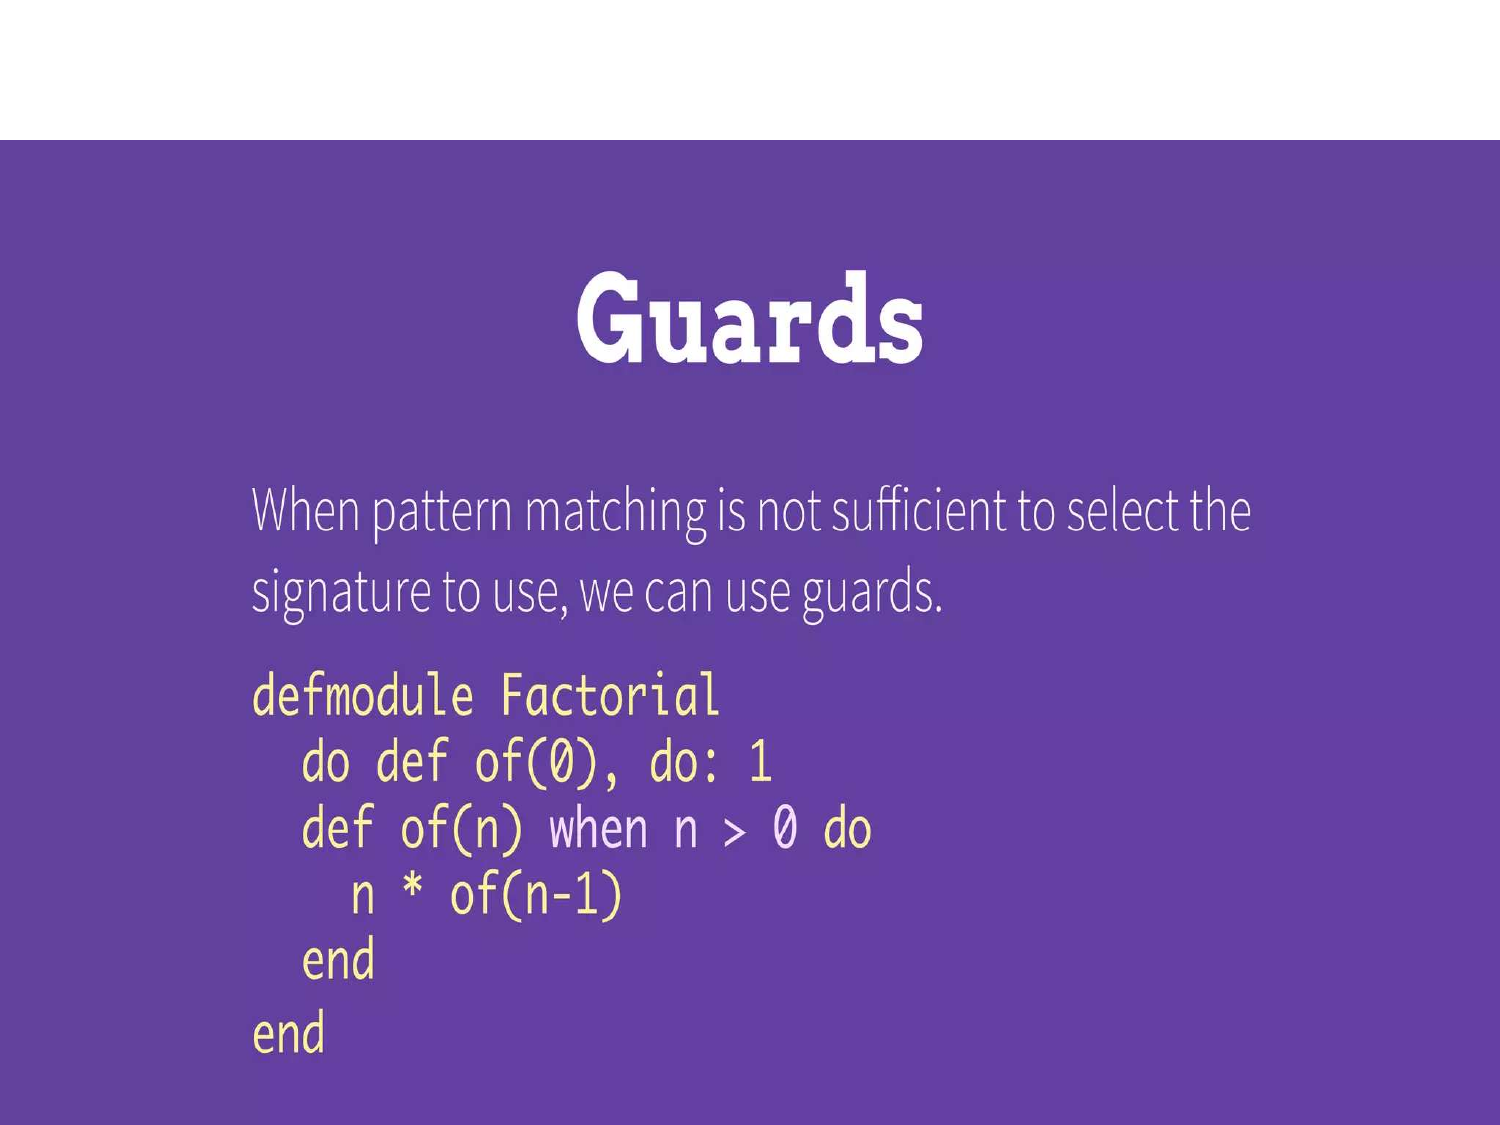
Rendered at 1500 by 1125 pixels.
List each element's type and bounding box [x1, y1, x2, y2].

picture [0, 140, 1500, 1125]
